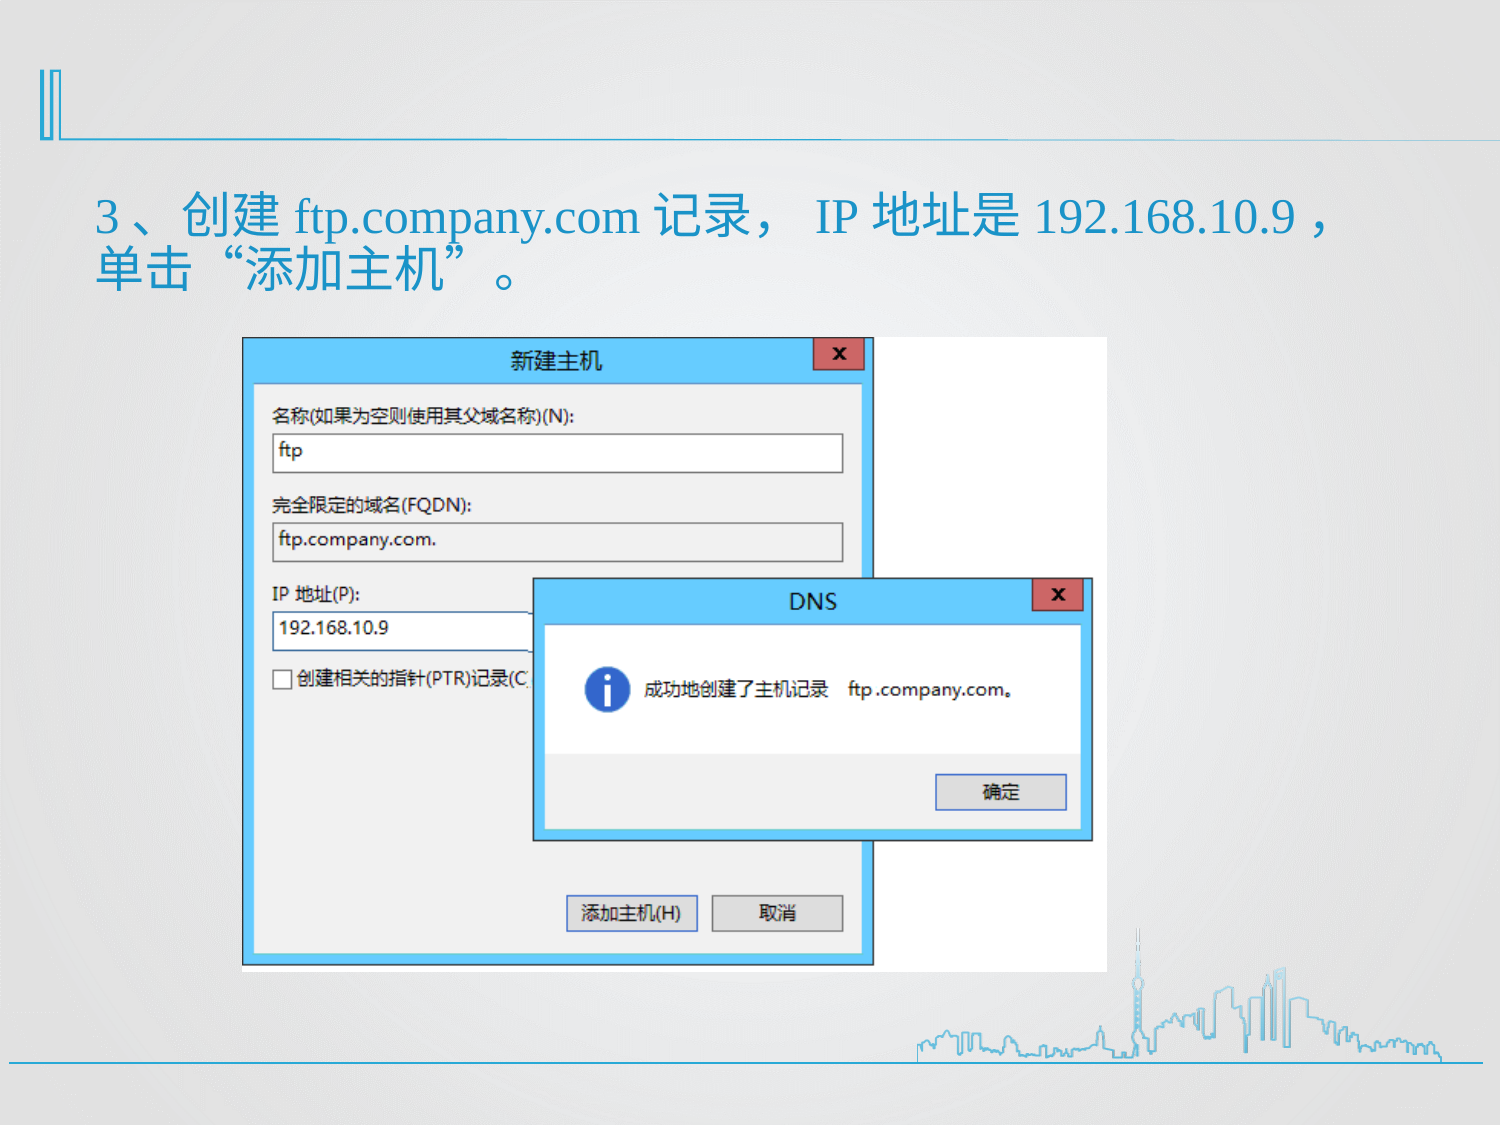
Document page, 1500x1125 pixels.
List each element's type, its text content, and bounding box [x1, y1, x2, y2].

picture [0, 0, 1500, 1125]
list 3、创建ftp.company.com记录，IP地址是192.168.10.9，单击“添加主机”。 [79, 183, 1407, 1060]
